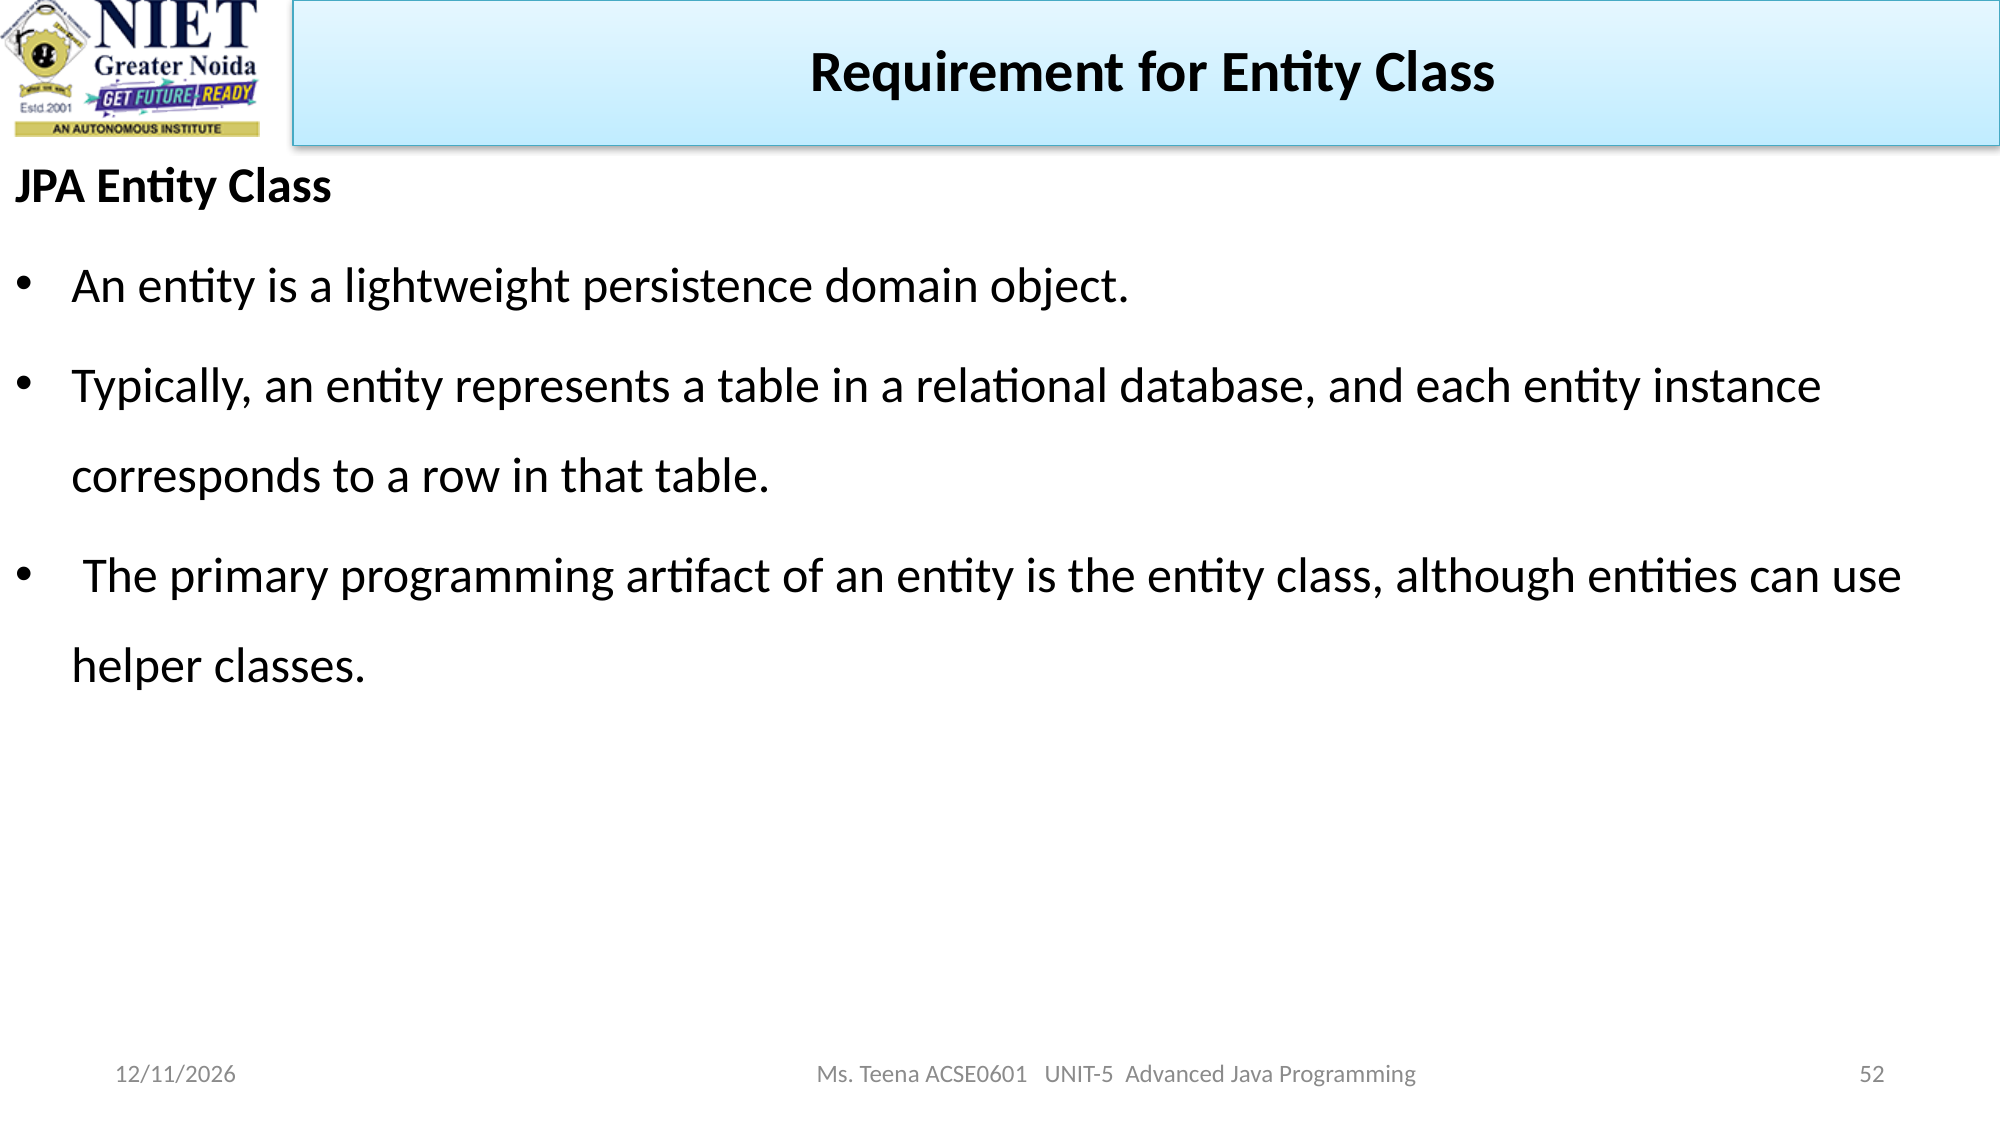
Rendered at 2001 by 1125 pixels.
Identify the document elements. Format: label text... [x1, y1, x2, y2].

slide_number 52 [1433, 1042, 1900, 1103]
footer Ms. Teena ACSE0601 UNIT-5 Advanced Java Programming [662, 1042, 1433, 1103]
list JPA Entity Class An entity is a lightweight persistence domain object. Typically, an entity represents a table in a relational database, and each entity instance corresponds to a row in that table. The primary programming artifact of an entity is the entity class, although entities can use helper classes. [0, 145, 1988, 850]
picture [0, 0, 260, 137]
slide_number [99, 1042, 567, 1103]
text_box Requirement for Entity Class [292, 0, 2000, 146]
